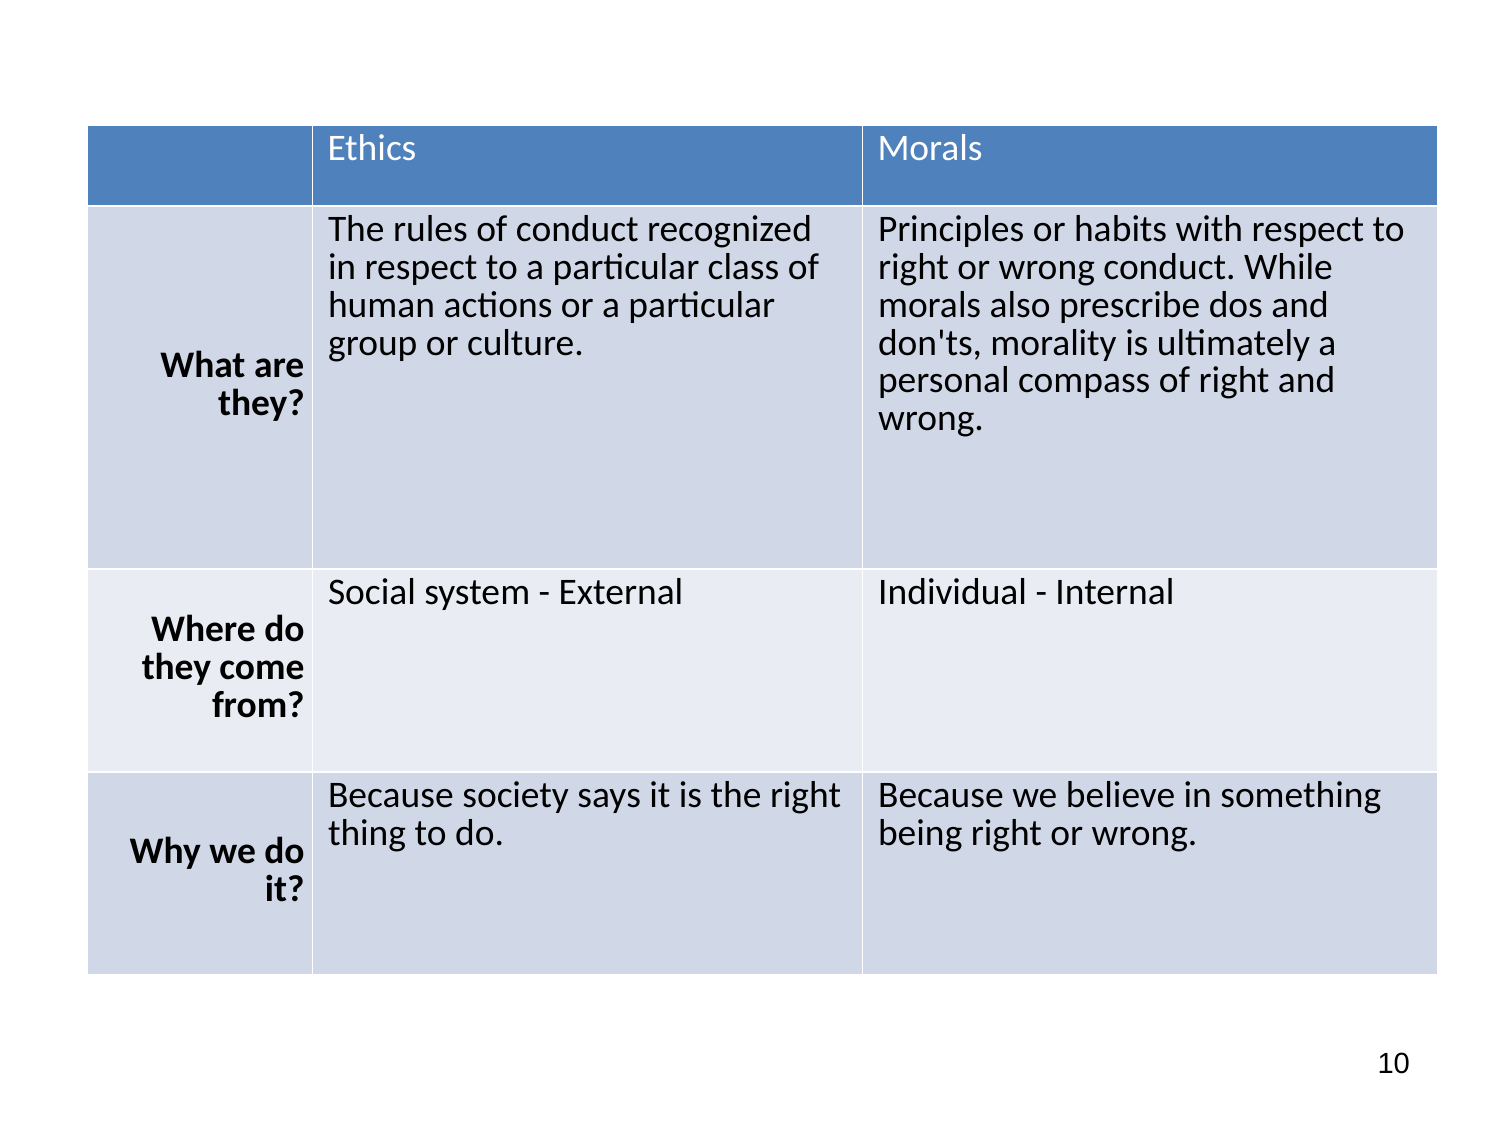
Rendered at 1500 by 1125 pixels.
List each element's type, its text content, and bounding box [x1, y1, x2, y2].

table_cell Principles or habits with respect to right or wrong conduct. While morals also prescribe dos and don'ts, morality is ultimately a personal compass of right and wrong. [863, 207, 1437, 568]
table_cell Because society says it is the right thing to do. [313, 773, 862, 974]
table_cell Because we believe in something being right or wrong. [863, 773, 1437, 974]
table_cell Social system - External [313, 570, 862, 771]
table_cell Where do they come from? [88, 570, 312, 771]
table_cell The rules of conduct recognized in respect to a particular class of human actions or a particular group or culture. [313, 207, 862, 568]
table_cell What are they? [88, 207, 312, 568]
table_header [88, 126, 312, 205]
table_cell Why we do it? [88, 773, 312, 974]
table_header Morals [863, 126, 1437, 205]
slide_number 10 [1373, 1044, 1415, 1082]
table_cell Individual - Internal [863, 570, 1437, 771]
table_header Ethics [313, 126, 862, 205]
